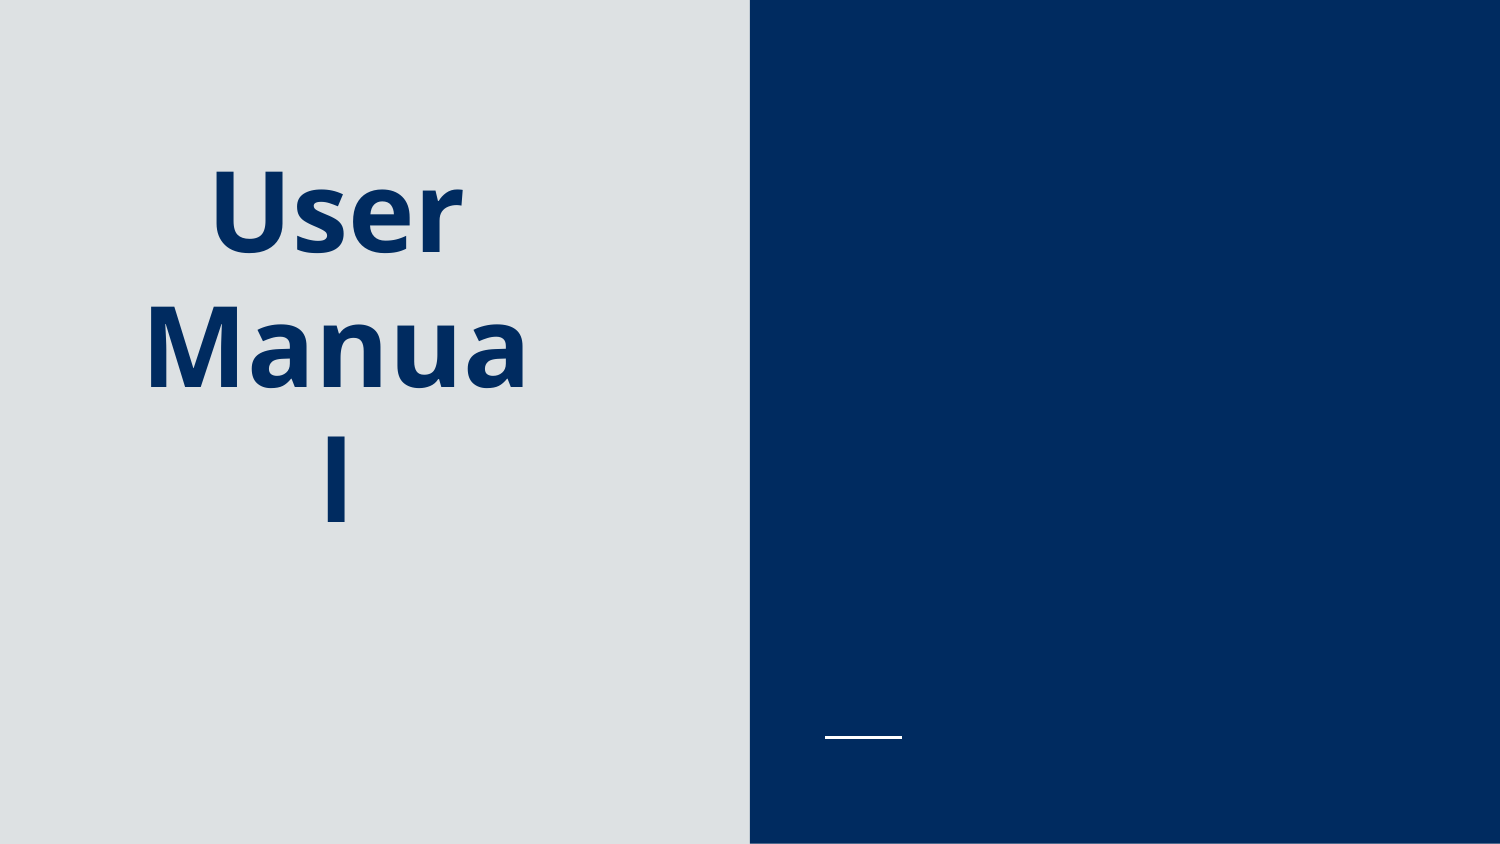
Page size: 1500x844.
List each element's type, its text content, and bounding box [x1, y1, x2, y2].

title User Manual [116, 283, 557, 560]
